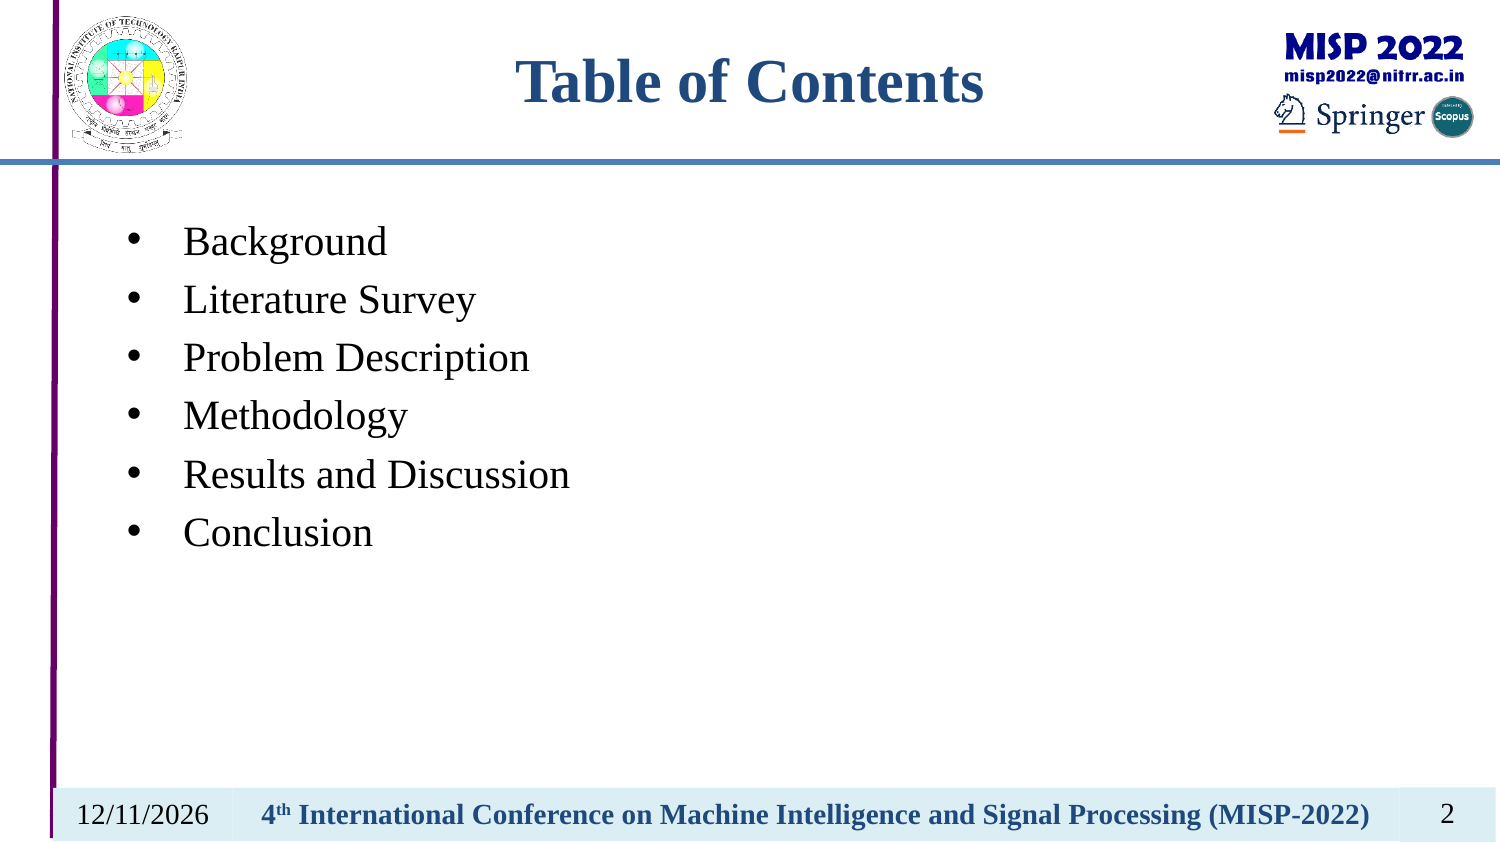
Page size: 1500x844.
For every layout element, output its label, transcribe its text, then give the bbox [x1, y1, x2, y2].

slide_number 2 [1399, 787, 1496, 842]
list Background Literature Survey Problem Description Methodology Results and Discussion Conclusion [112, 205, 1424, 729]
footer 4th International Conference on Machine Intelligence and Signal Processing (MISP-2022) [232, 787, 1399, 842]
picture [1280, 31, 1467, 85]
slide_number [53, 787, 232, 842]
picture [1268, 89, 1479, 140]
picture [64, 16, 187, 153]
